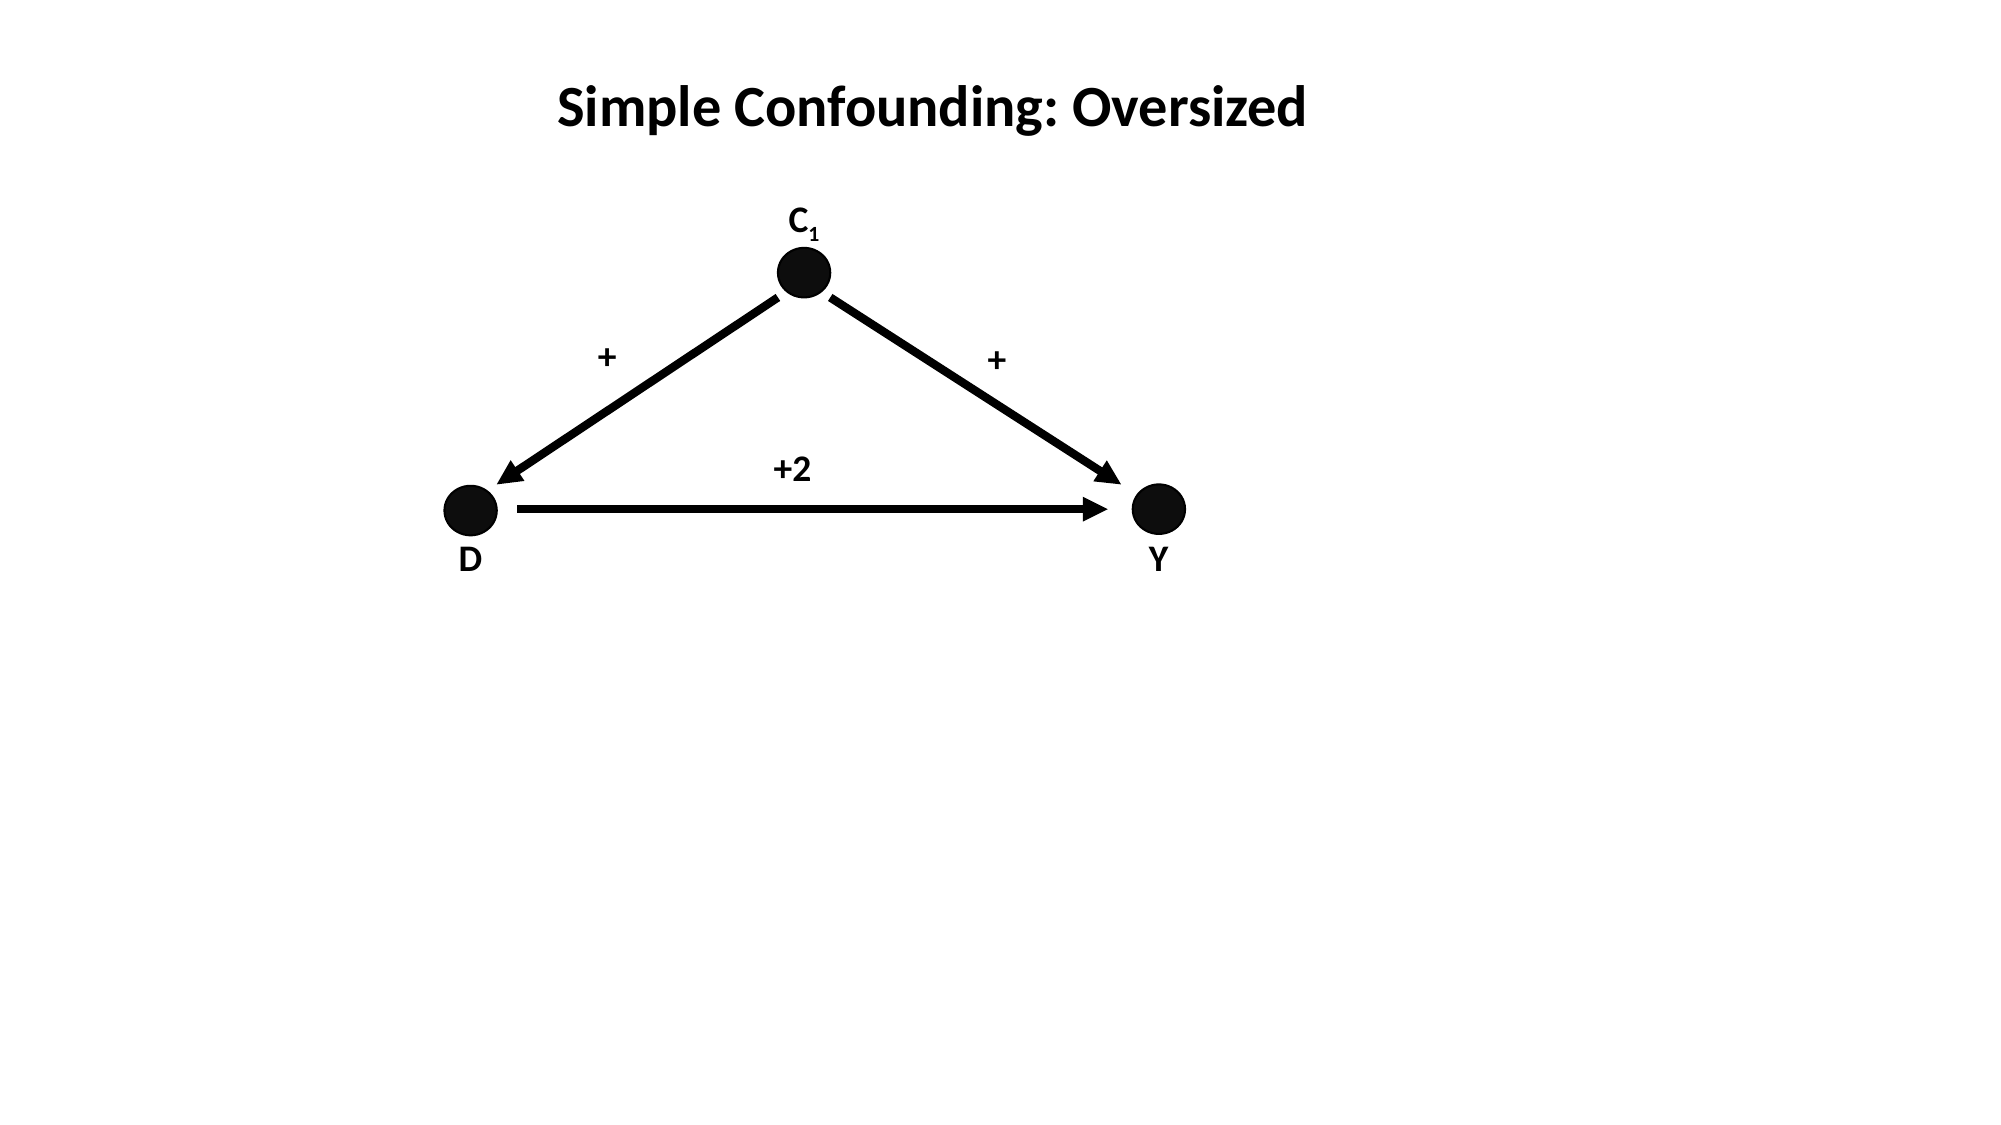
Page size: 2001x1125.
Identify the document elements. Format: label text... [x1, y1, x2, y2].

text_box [496, 297, 778, 485]
text_box Simple Confounding: Oversized [542, 61, 1324, 146]
text_box [1131, 483, 1187, 526]
text_box [443, 484, 498, 526]
text_box C1 [773, 187, 835, 254]
text_box +2 [758, 436, 827, 496]
text_box [776, 254, 832, 299]
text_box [830, 297, 1121, 485]
text_box Y [1134, 526, 1184, 587]
text_box D [443, 526, 498, 587]
